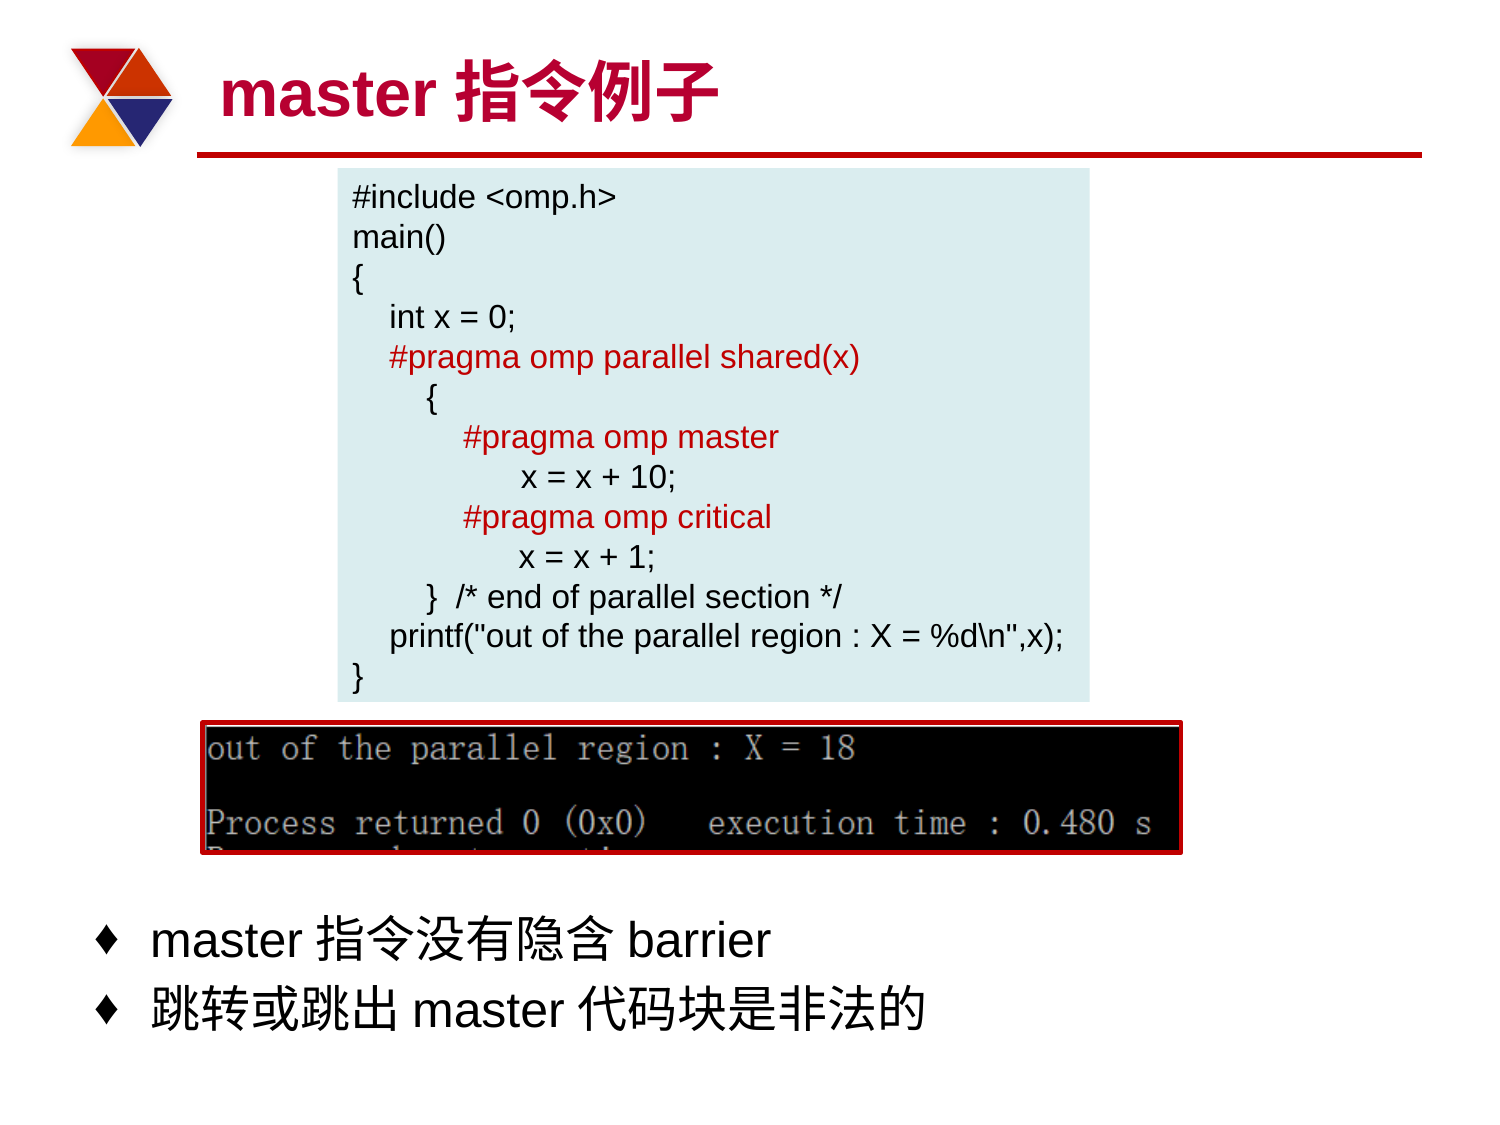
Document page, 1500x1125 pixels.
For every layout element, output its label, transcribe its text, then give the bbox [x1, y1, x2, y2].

picture [204, 724, 1179, 851]
text_box #include <omp.h> main() { int x = 0; #pragma omp parallel shared(x) { #pragma omp master x = x + 10; #pragma omp critical x = x + 1; } /* end of parallel section */ printf("out of the parallel region : X = %d\n",x); } [337, 168, 1090, 702]
list master指令没有隐含barrier 跳转或跳出master代码块是非法的 [79, 900, 1422, 1075]
title master指令例子 [204, 36, 1405, 137]
